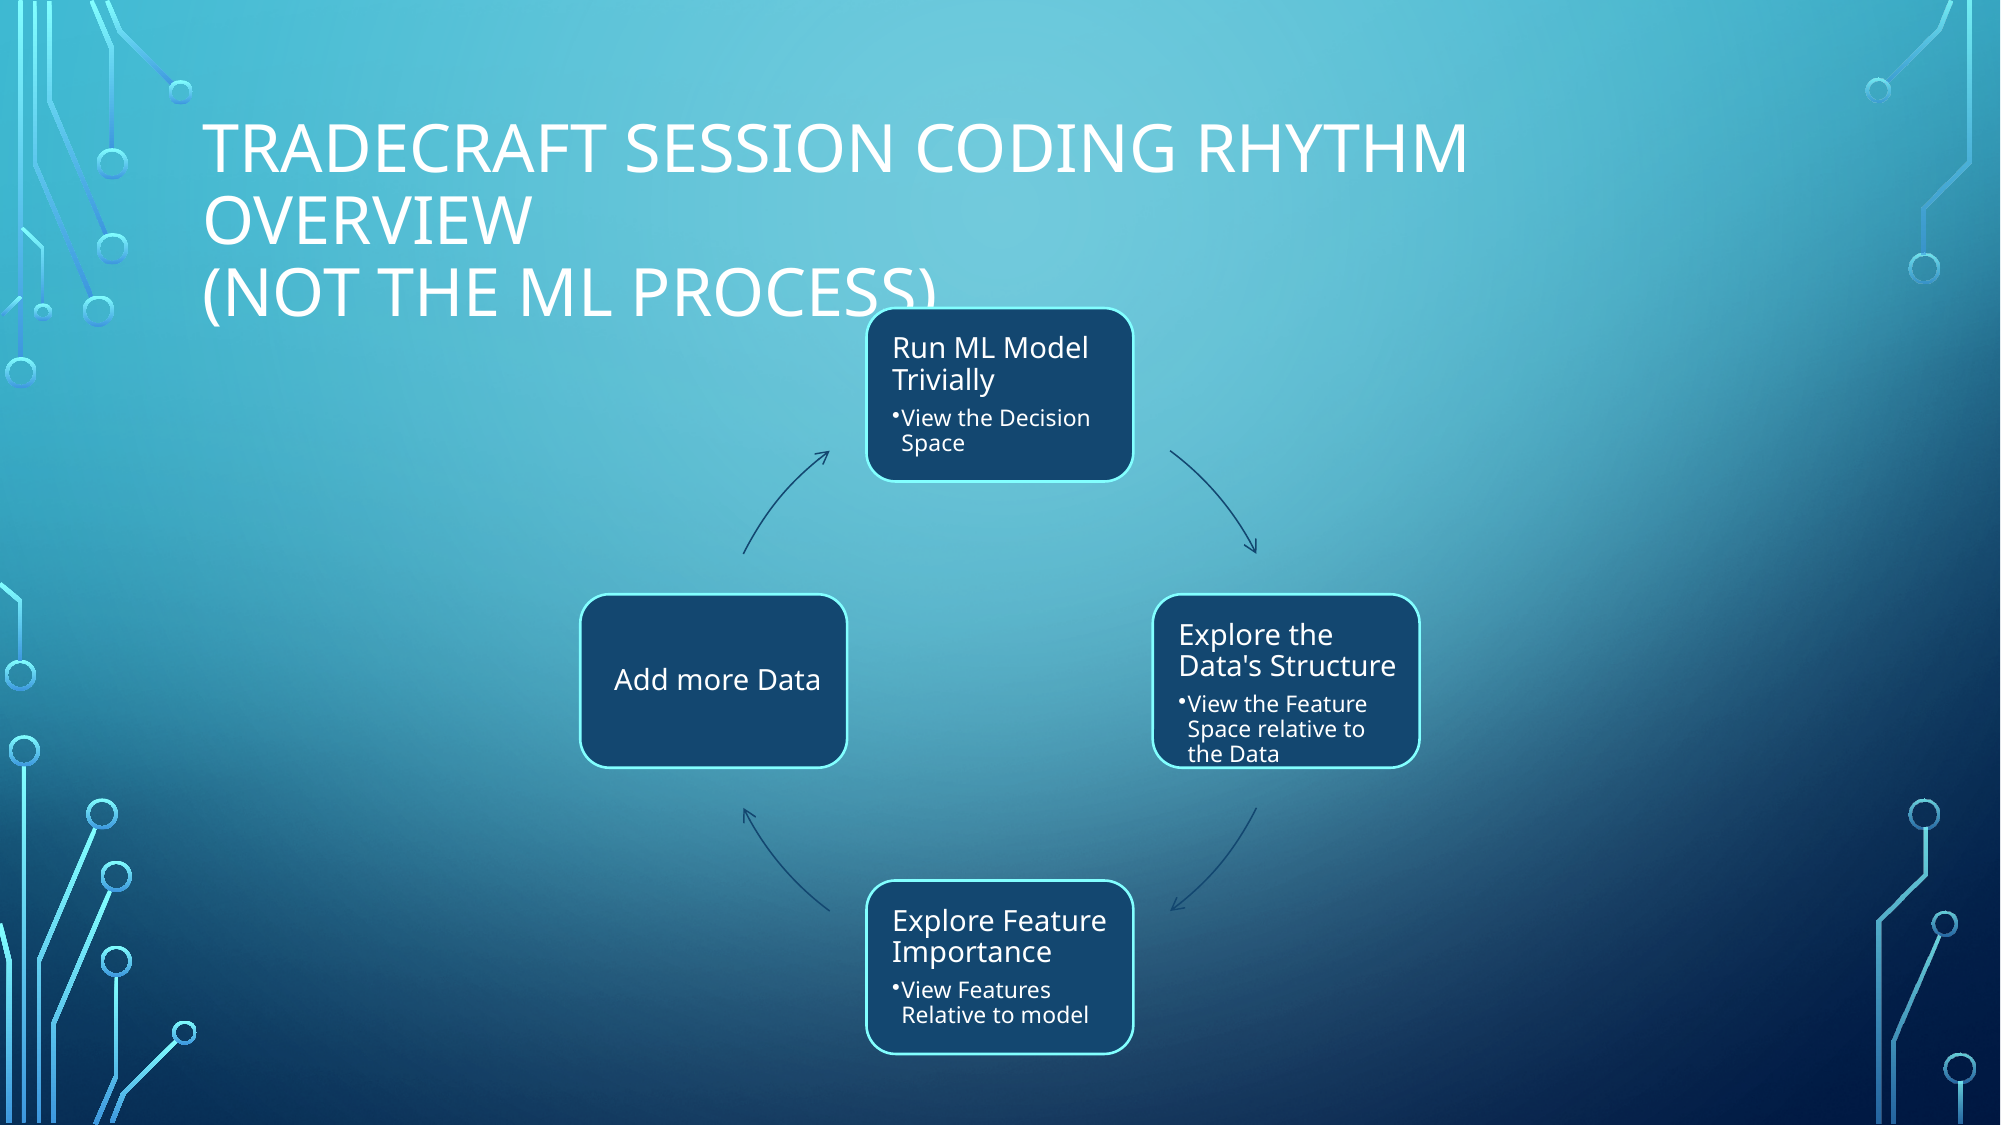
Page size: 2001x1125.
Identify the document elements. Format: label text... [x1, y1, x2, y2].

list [165, 307, 1835, 1055]
title Tradecraft session Coding rhythm overview (not the ml process) [187, 101, 1813, 307]
